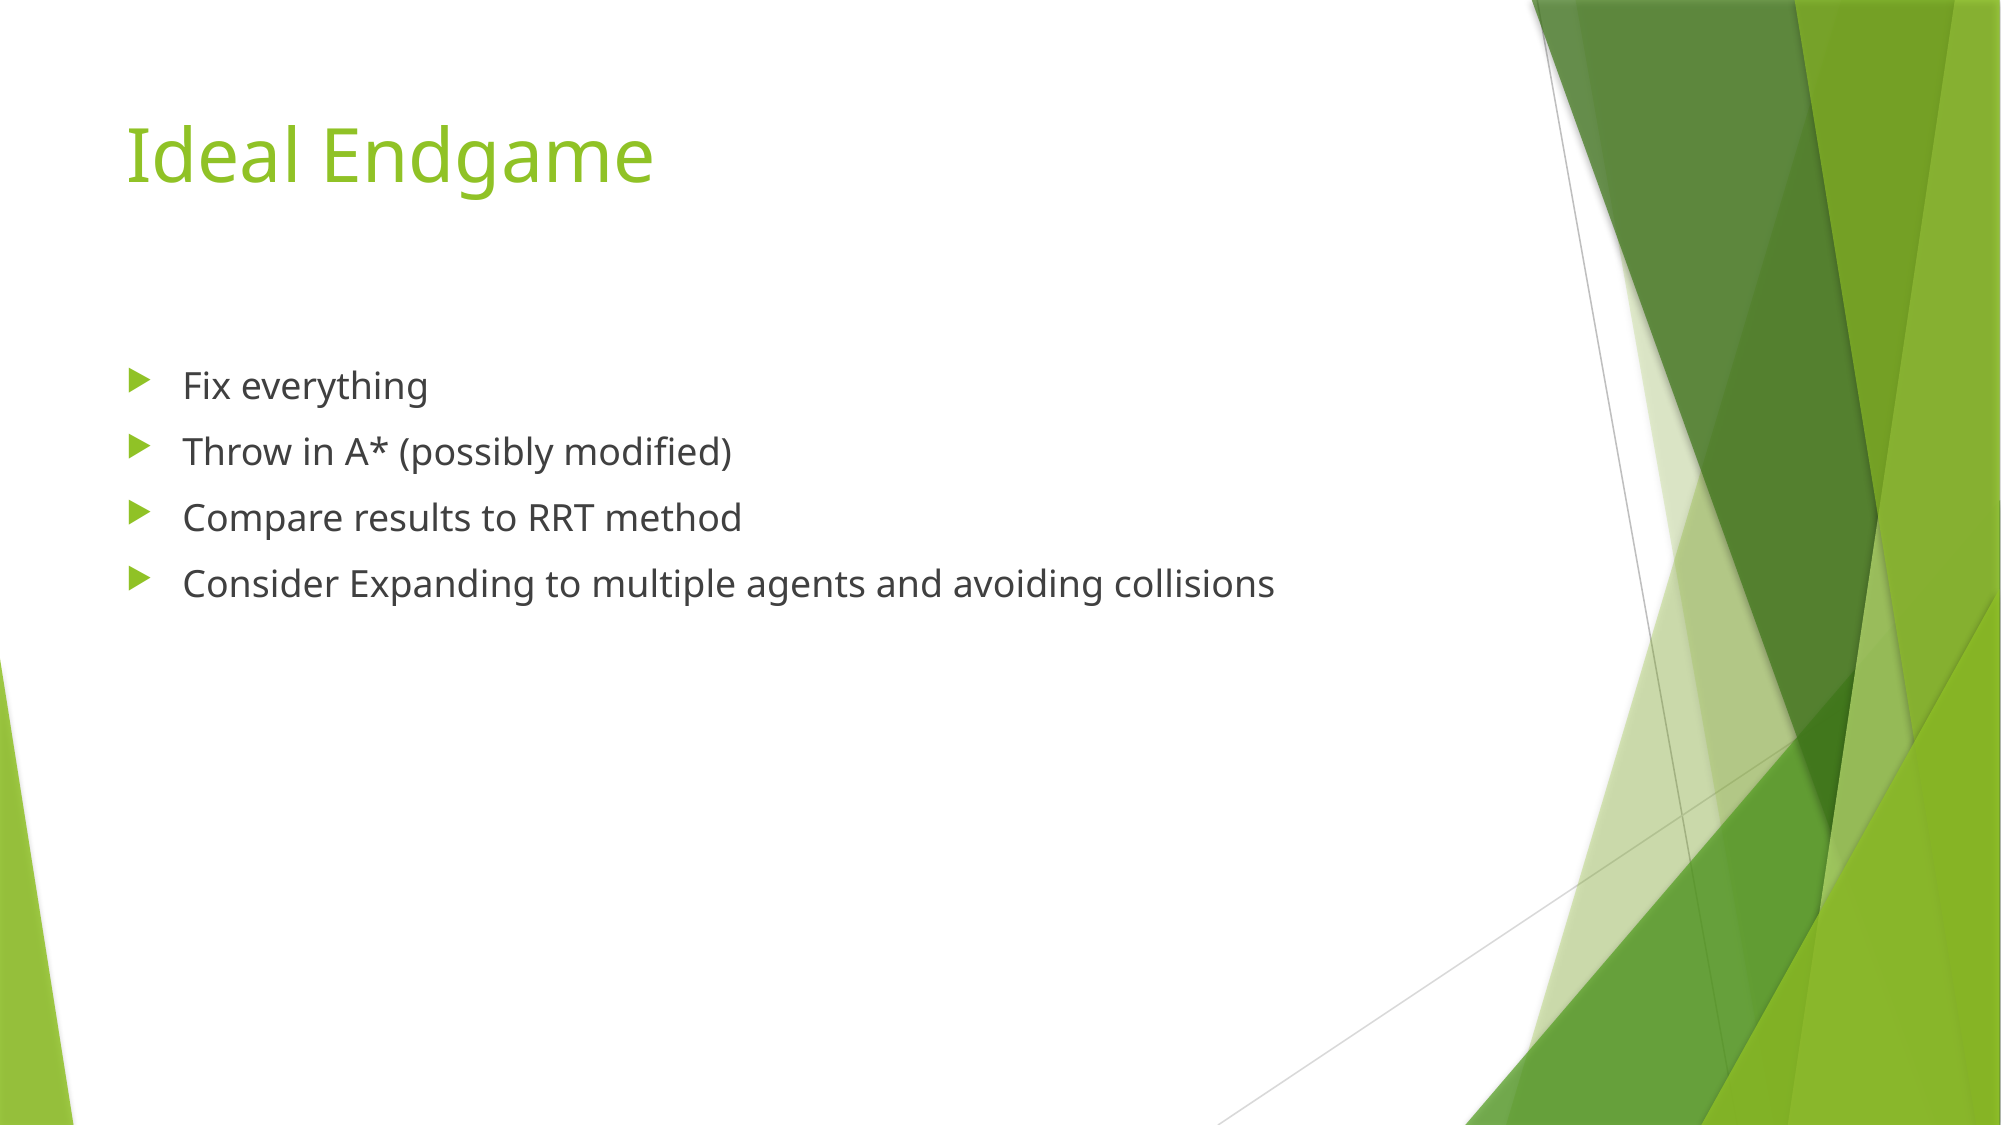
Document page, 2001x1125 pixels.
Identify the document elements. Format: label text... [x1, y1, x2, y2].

list Fix everything Throw in A* (possibly modified) Compare results to RRT method Consider Expanding to multiple agents and avoiding collisions [111, 354, 1522, 992]
title Ideal Endgame [111, 99, 1522, 317]
